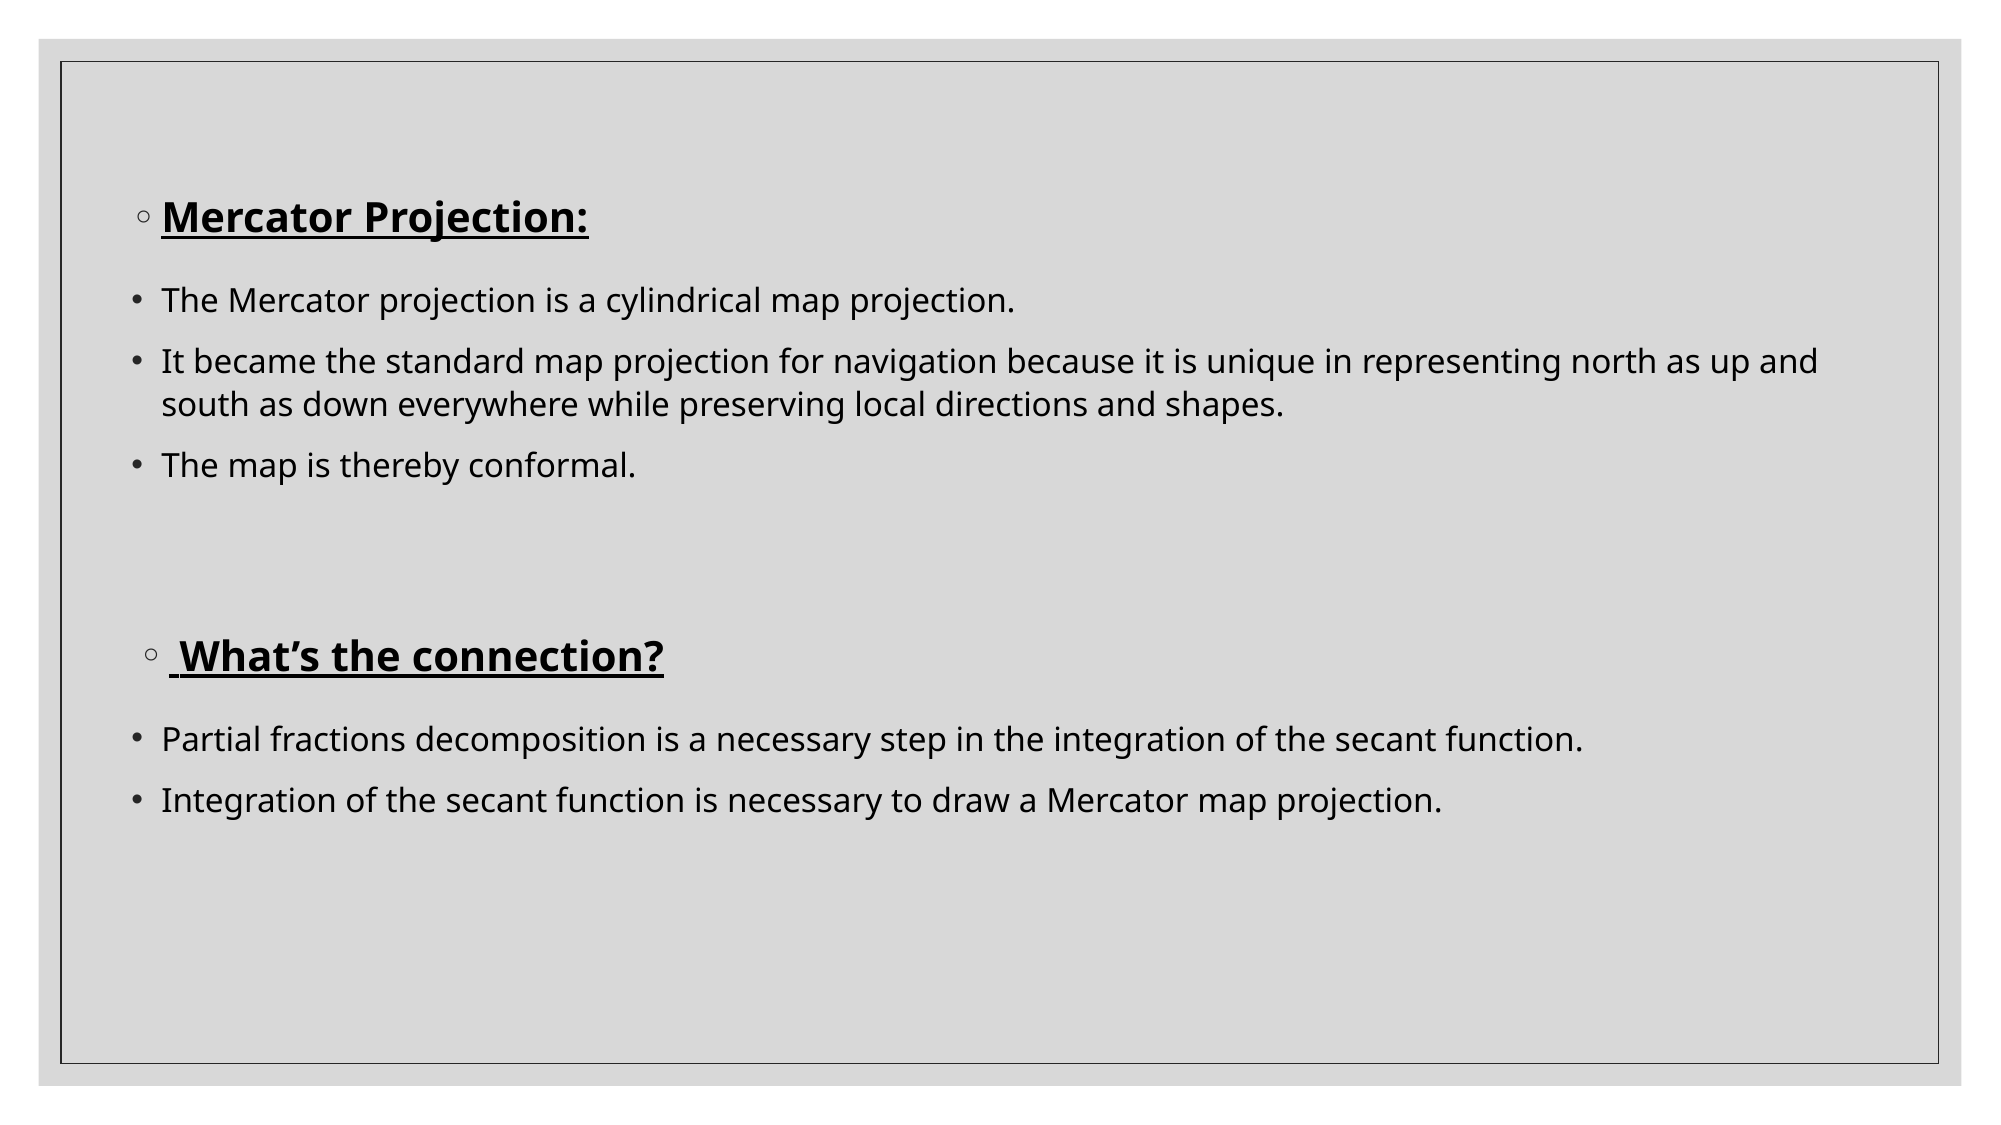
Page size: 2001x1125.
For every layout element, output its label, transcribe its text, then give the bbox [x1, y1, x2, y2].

list Mercator Projection: The Mercator projection is a cylindrical map projection. It became the standard map projection for navigation because it is unique in representing north as up and south as down everywhere while preserving local directions and shapes. The map is thereby conformal. What’s the connection? Partial fractions decomposition is a necessary step in the integration of the secant function. Integration of the secant function is necessary to draw a Mercator map projection. [116, 179, 1884, 946]
